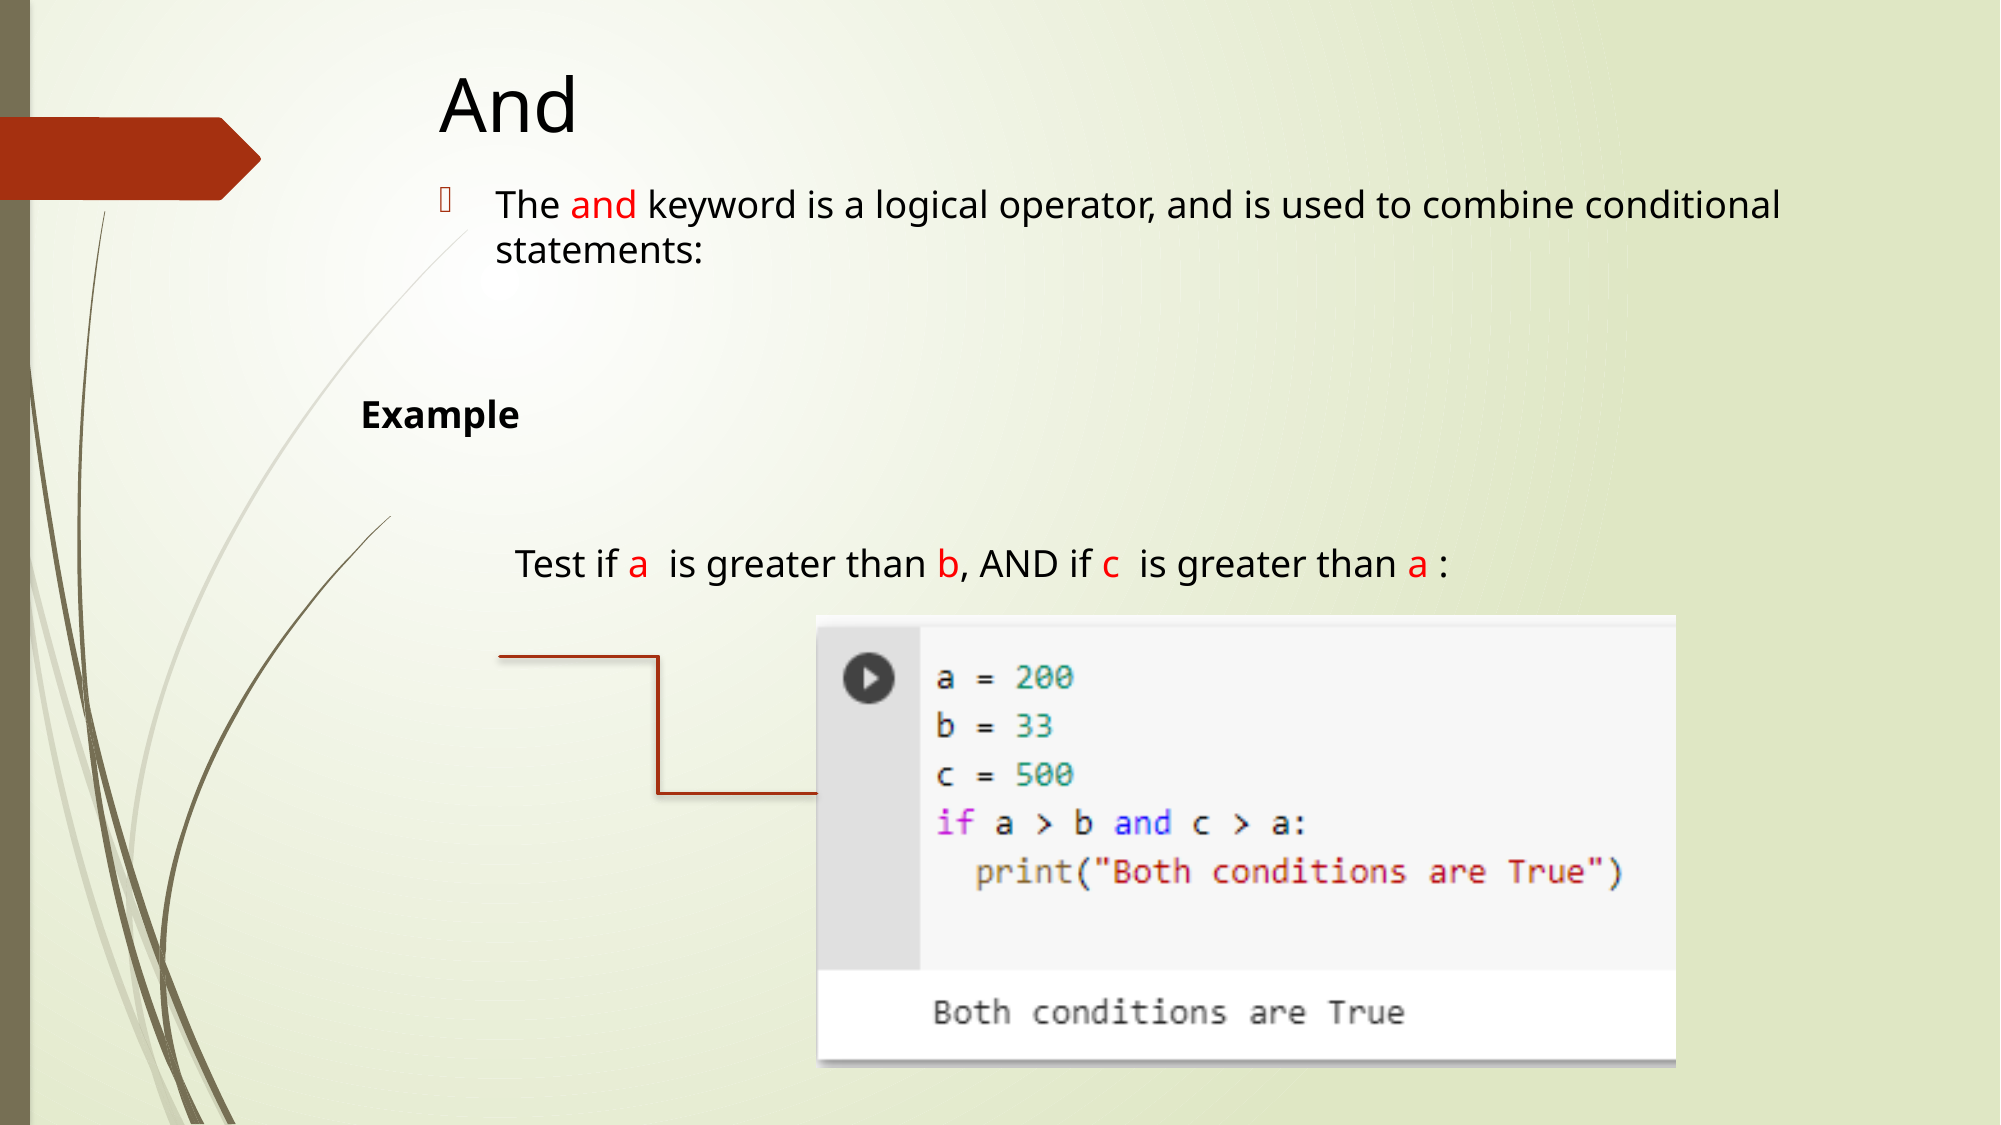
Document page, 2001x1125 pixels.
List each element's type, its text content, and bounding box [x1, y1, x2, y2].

text_box Test if a is greater than b, AND if c is greater than a : [500, 532, 1500, 593]
text_box Example [345, 383, 1346, 444]
list The and keyword is a logical operator, and is used to combine conditional statements: [424, 173, 1887, 794]
picture [816, 614, 1677, 1068]
title And [424, 50, 1887, 173]
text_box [499, 656, 817, 794]
